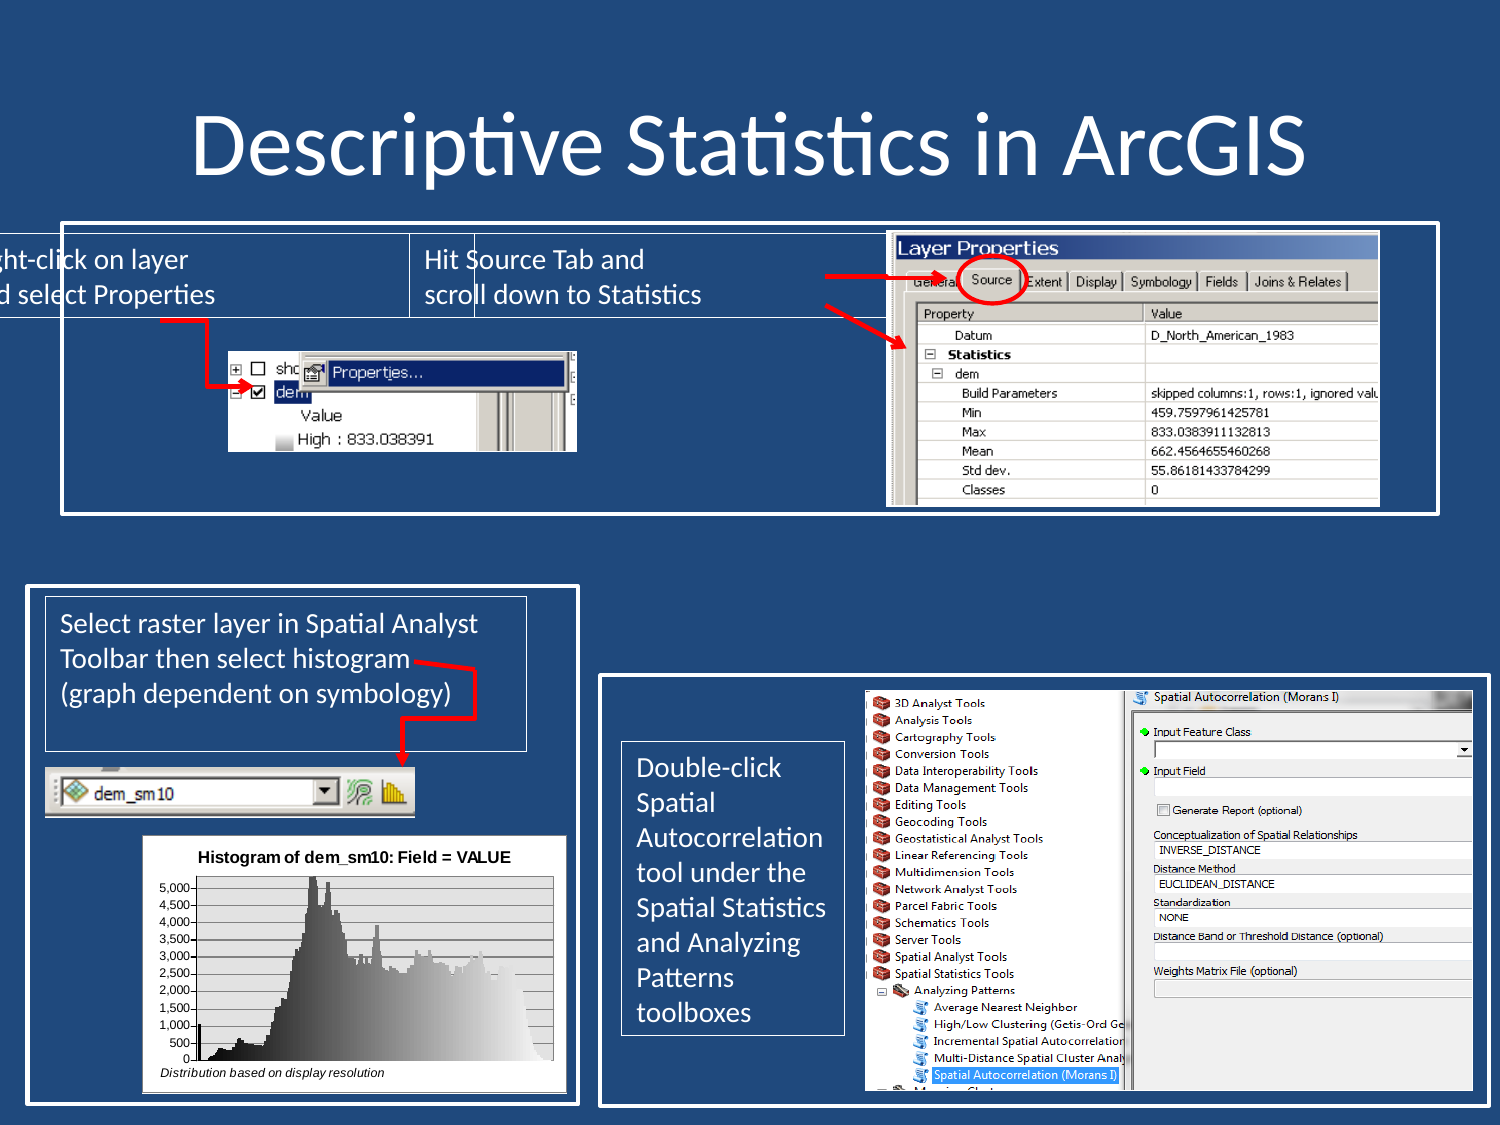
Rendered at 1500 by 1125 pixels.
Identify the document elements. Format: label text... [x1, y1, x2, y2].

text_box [61, 222, 1438, 515]
title Descriptive Statistics in ArcGIS [75, 45, 1425, 221]
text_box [389, 681, 488, 755]
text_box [599, 674, 1490, 1107]
picture [141, 834, 568, 1094]
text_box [413, 661, 476, 670]
text_box [25, 584, 580, 1106]
picture [45, 767, 415, 818]
text_box Select raster layer in Spatial Analyst Toolbar then select histogram (graph dependent on symbology) [45, 596, 527, 752]
